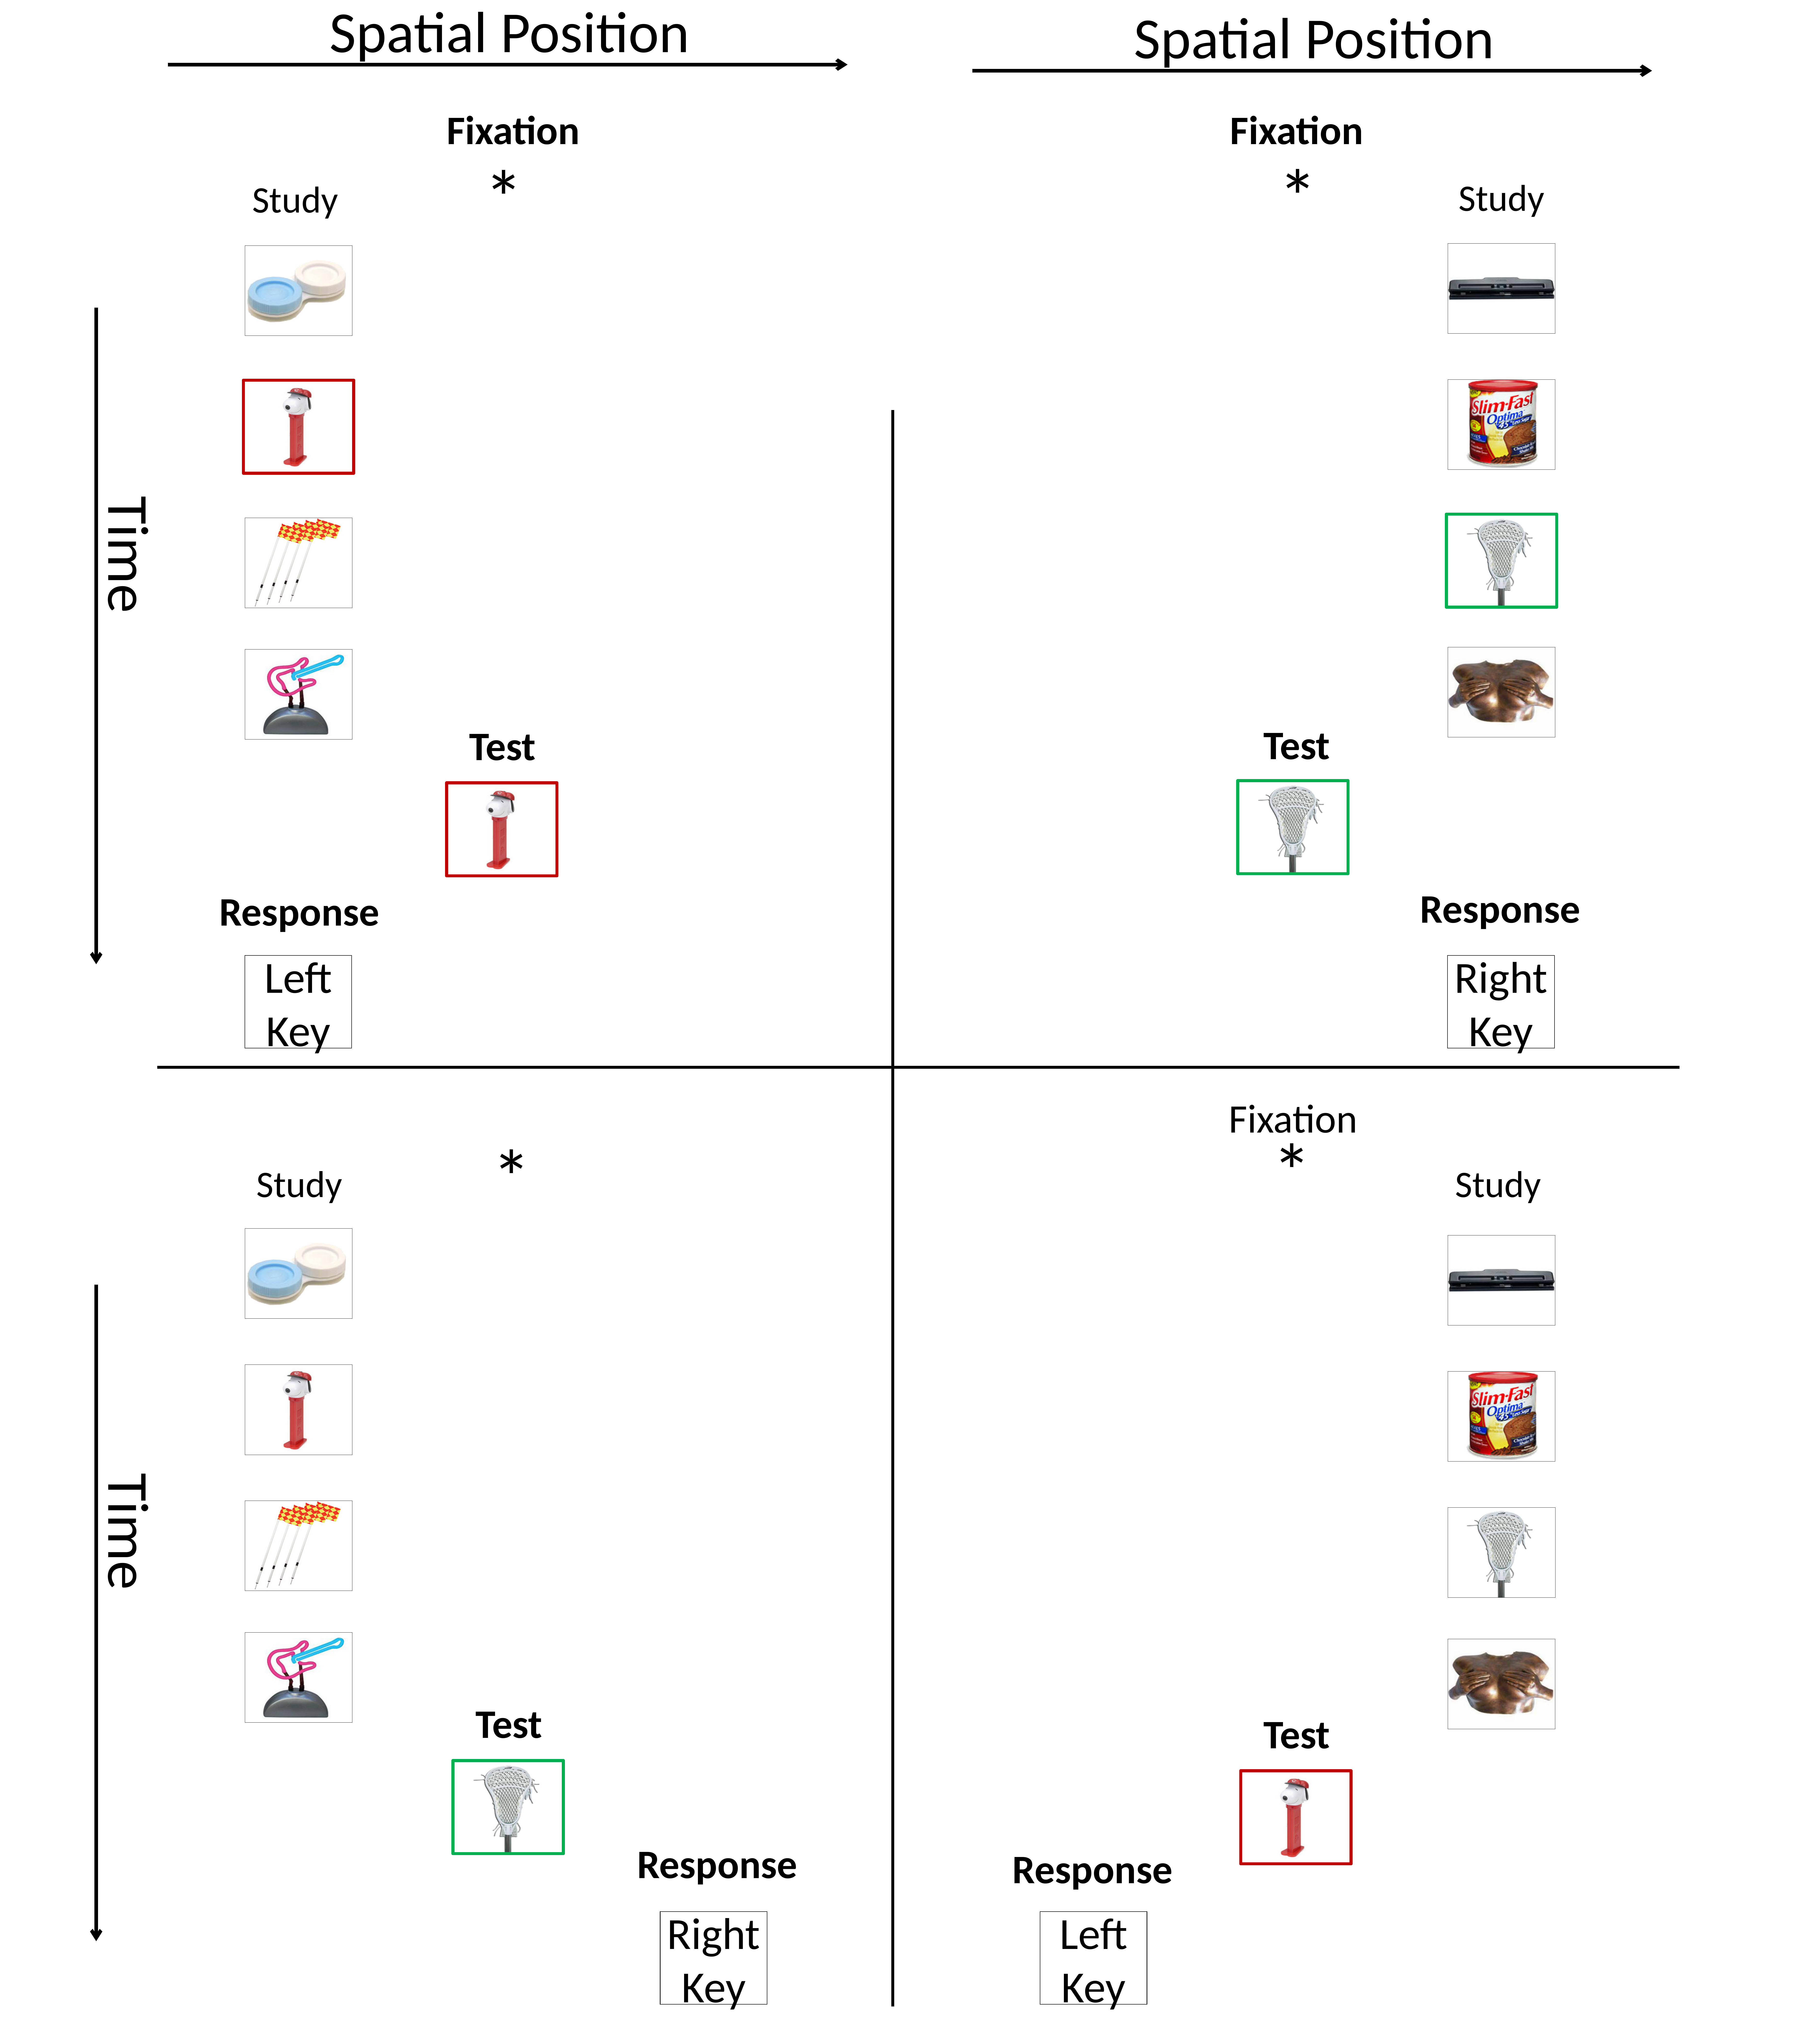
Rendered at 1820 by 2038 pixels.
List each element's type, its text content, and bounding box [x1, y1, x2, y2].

text_box Spatial Position [1130, 71, 1590, 72]
picture [245, 1632, 352, 1723]
text_box Study [253, 1158, 360, 1207]
picture [1448, 1507, 1555, 1598]
picture [1448, 379, 1555, 470]
picture [245, 1501, 352, 1591]
text_box Response [1009, 1841, 1178, 1893]
picture [1448, 1371, 1555, 1462]
text_box * [1275, 154, 1351, 242]
text_box Time [96, 1441, 168, 1622]
text_box Fixation [1226, 102, 1385, 154]
text_box Spatial Position [326, 65, 785, 66]
picture [245, 1228, 352, 1319]
text_box Left Key [245, 955, 352, 1048]
picture [1448, 647, 1555, 737]
picture [1448, 1235, 1555, 1325]
text_box Fixation [443, 102, 587, 154]
text_box Response [633, 1836, 816, 1888]
text_box Test [1260, 1706, 1352, 1759]
text_box * [1269, 1142, 1354, 1216]
picture [245, 1364, 352, 1455]
text_box Test [465, 718, 558, 770]
text_box Left Key [1040, 1911, 1147, 2005]
picture [245, 246, 352, 336]
picture [1239, 782, 1347, 872]
picture [1448, 516, 1555, 606]
text_box Test [472, 1696, 567, 1748]
text_box Response [1416, 880, 1602, 933]
picture [454, 1762, 562, 1852]
text_box Study [1451, 1158, 1551, 1207]
text_box Time [91, 1441, 96, 1622]
picture [245, 382, 352, 472]
text_box Fixation [1225, 1090, 1377, 1142]
text_box Test [1260, 717, 1346, 769]
text_box Spatial Position [326, 0, 785, 65]
picture [448, 784, 555, 874]
text_box Study [248, 173, 348, 222]
text_box Time [91, 464, 96, 645]
picture [1448, 1639, 1555, 1729]
text_box Study [1455, 172, 1555, 220]
text_box * [488, 1125, 565, 1223]
picture [1448, 243, 1555, 334]
text_box Right Key [660, 1911, 767, 2005]
picture [1242, 1772, 1350, 1862]
text_box Right Key [1447, 955, 1555, 1048]
text_box * [480, 154, 557, 243]
picture [245, 518, 352, 608]
text_box Time [96, 464, 168, 645]
picture [245, 649, 352, 740]
text_box Spatial Position [1130, 0, 1590, 71]
text_box Response [215, 883, 401, 936]
